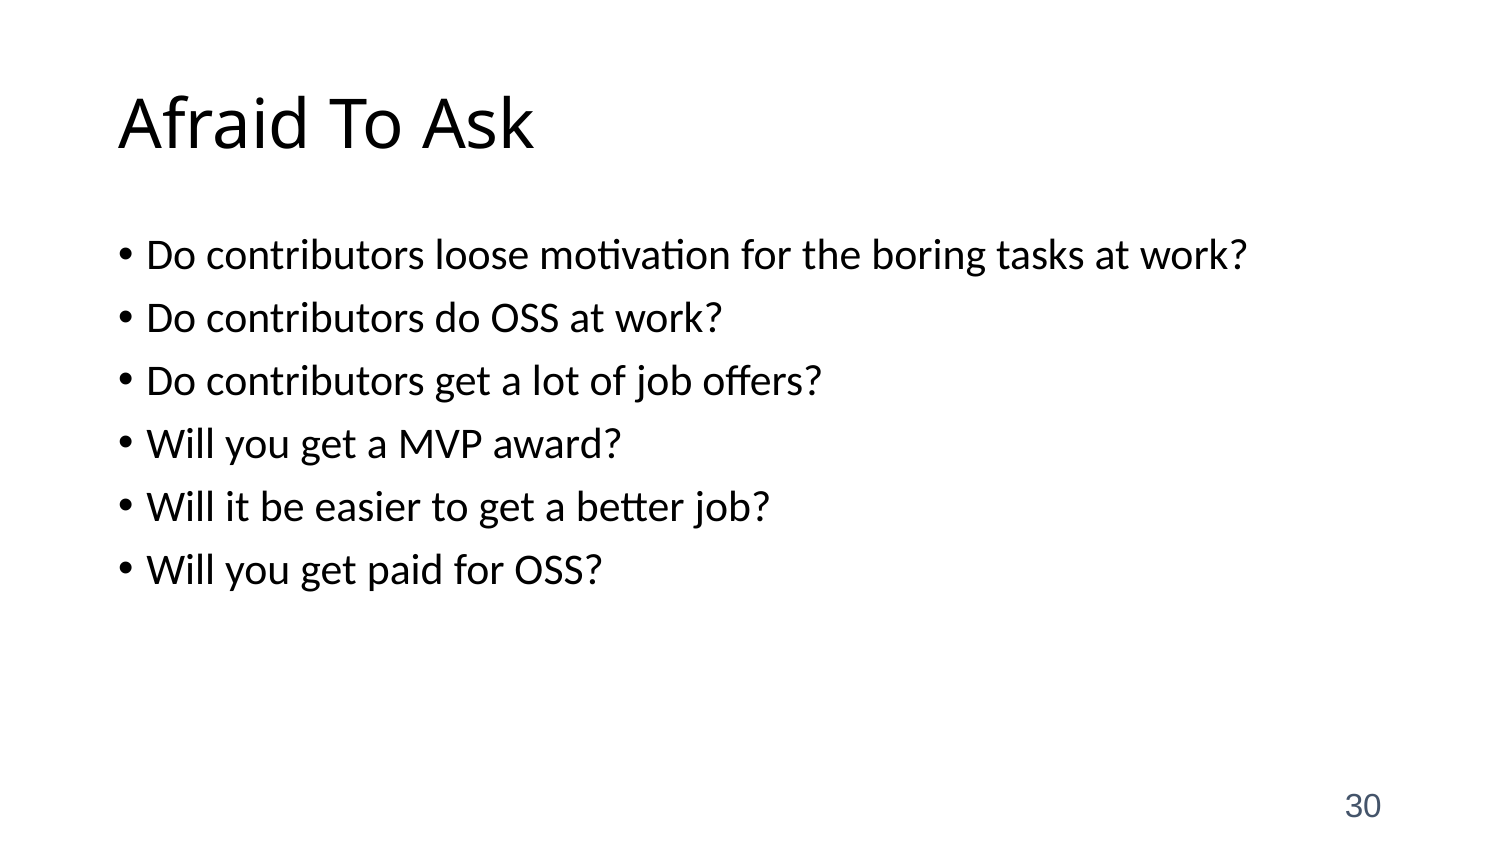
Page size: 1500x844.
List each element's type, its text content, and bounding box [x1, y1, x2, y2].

list Do contributors loose motivation for the boring tasks at work? Do contributors do OSS at work? Do contributors get a lot of job offers? Will you get a MVP award? Will it be easier to get a better job? Will you get paid for OSS? [103, 224, 1397, 760]
slide_number 30 [1059, 782, 1397, 827]
title Afraid To Ask [103, 44, 1397, 208]
